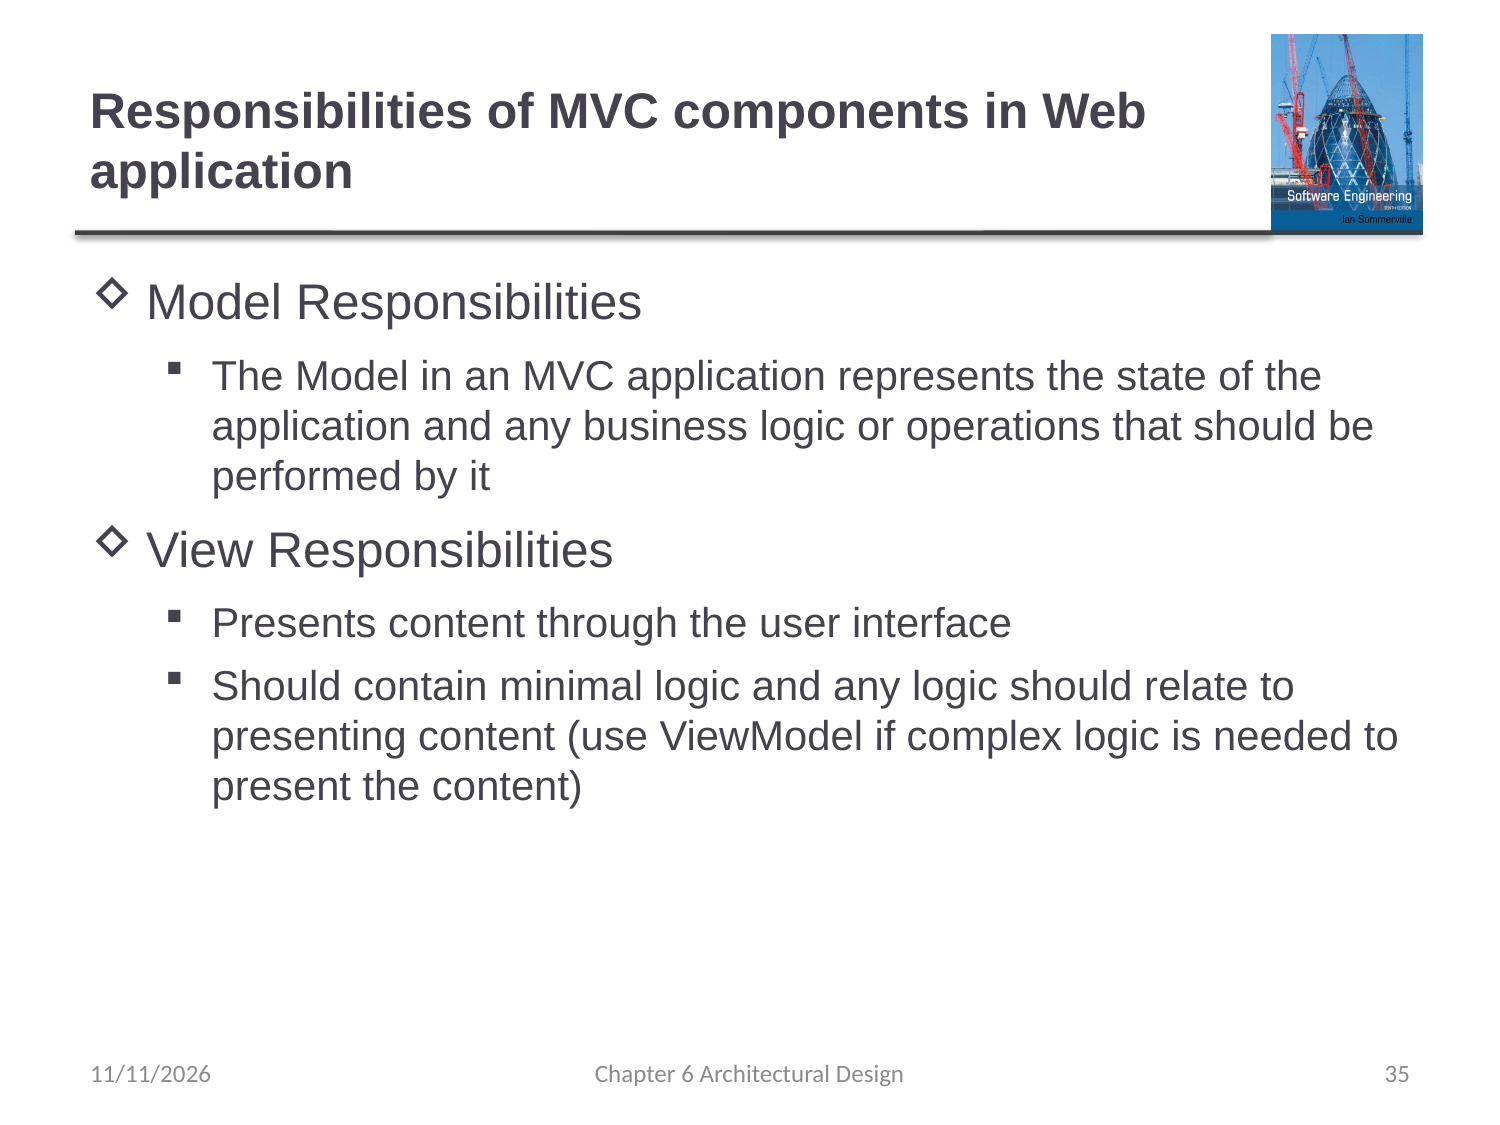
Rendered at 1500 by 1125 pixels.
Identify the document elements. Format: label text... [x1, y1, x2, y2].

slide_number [75, 1042, 425, 1103]
picture [1271, 34, 1423, 230]
list Model Responsibilities The Model in an MVC application represents the state of the application and any business logic or operations that should be performed by it View Responsibilities Presents content through the user interface Should contain minimal logic and any logic should relate to presenting content (use ViewModel if complex logic is needed to present the content) [75, 262, 1425, 1005]
slide_number 35 [1074, 1042, 1425, 1103]
footer Chapter 6 Architectural Design [512, 1042, 988, 1103]
title Responsibilities of MVC components in Web application [74, 44, 1272, 233]
